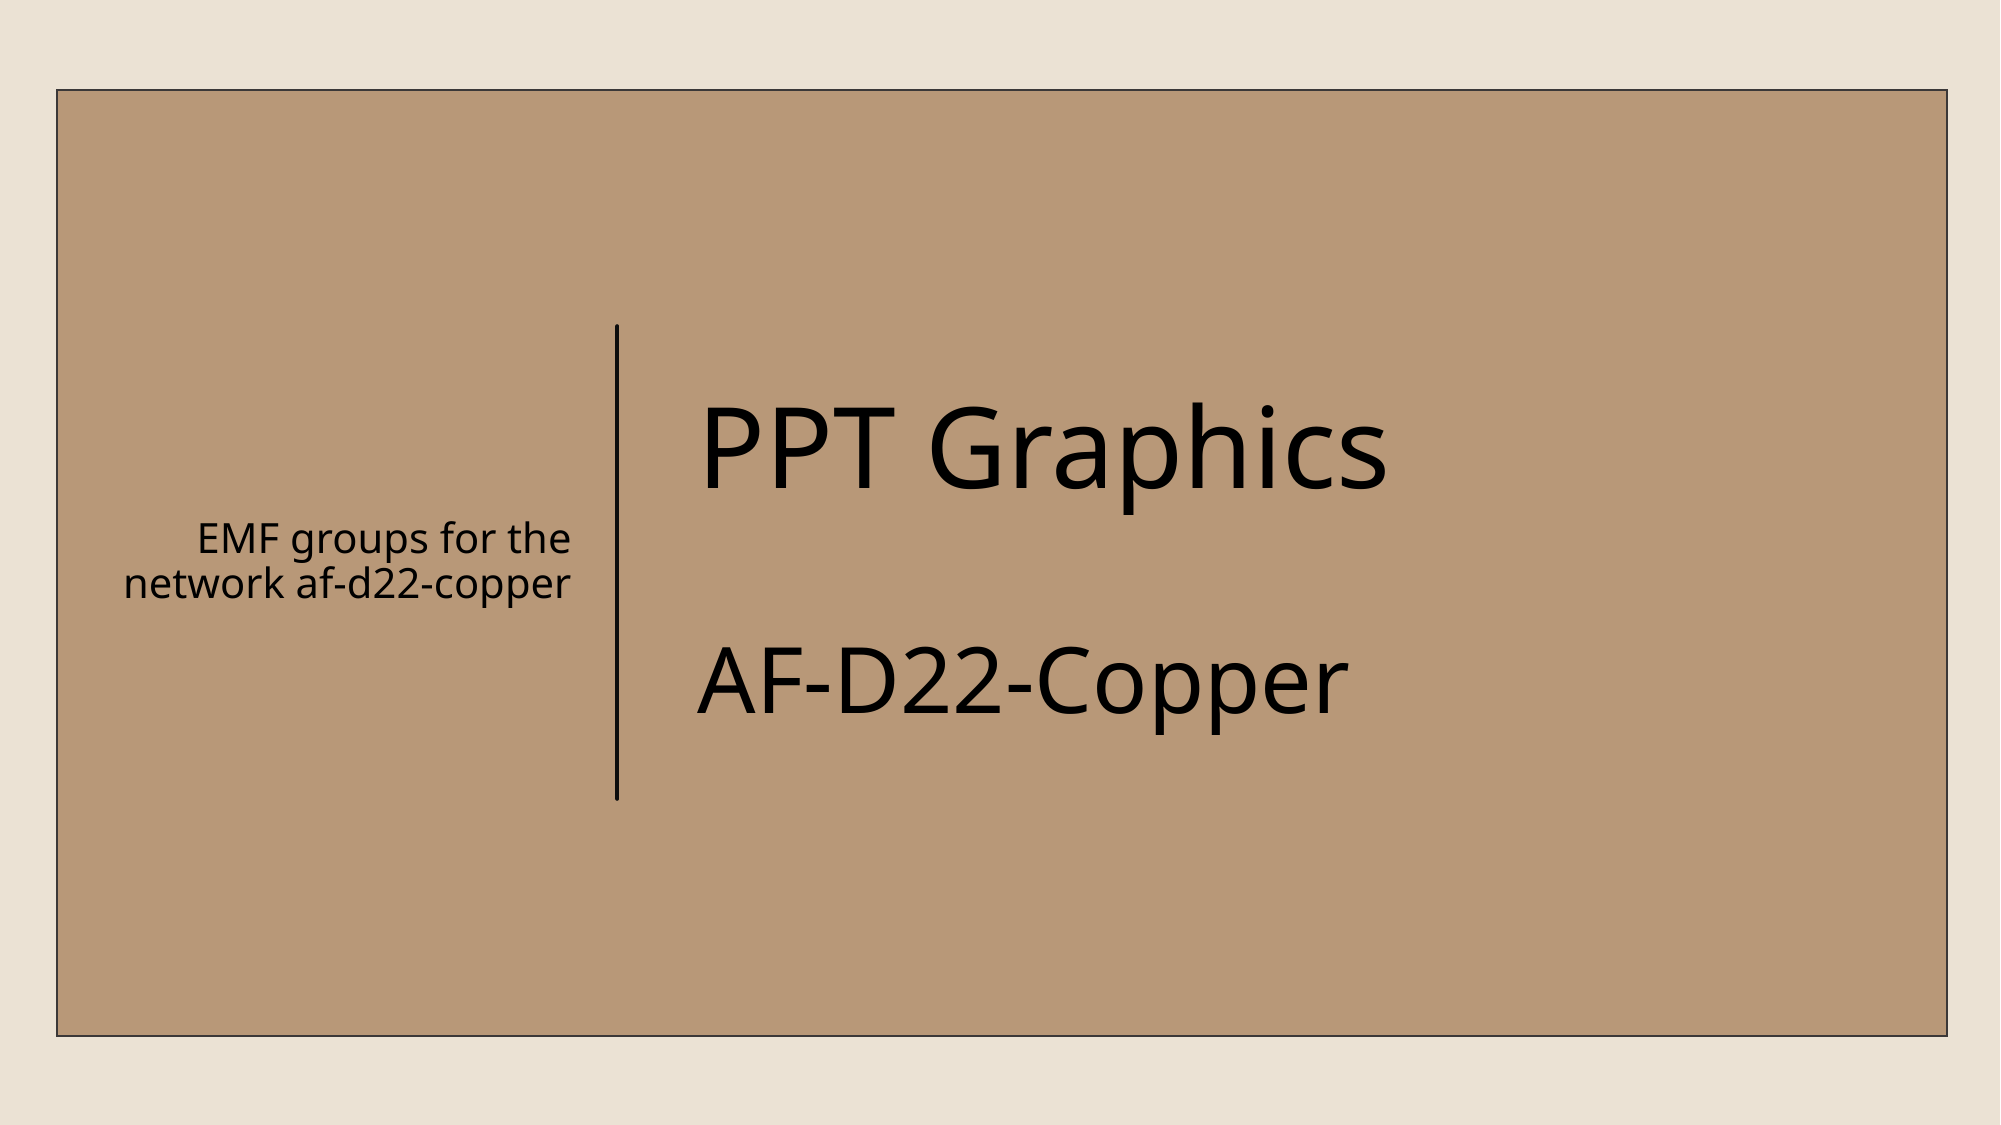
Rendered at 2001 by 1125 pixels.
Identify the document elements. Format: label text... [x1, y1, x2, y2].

list EMF groups for the network af-d22-copper [90, 208, 587, 917]
title PPT Graphics AF-D22-Copper [645, 208, 1910, 917]
